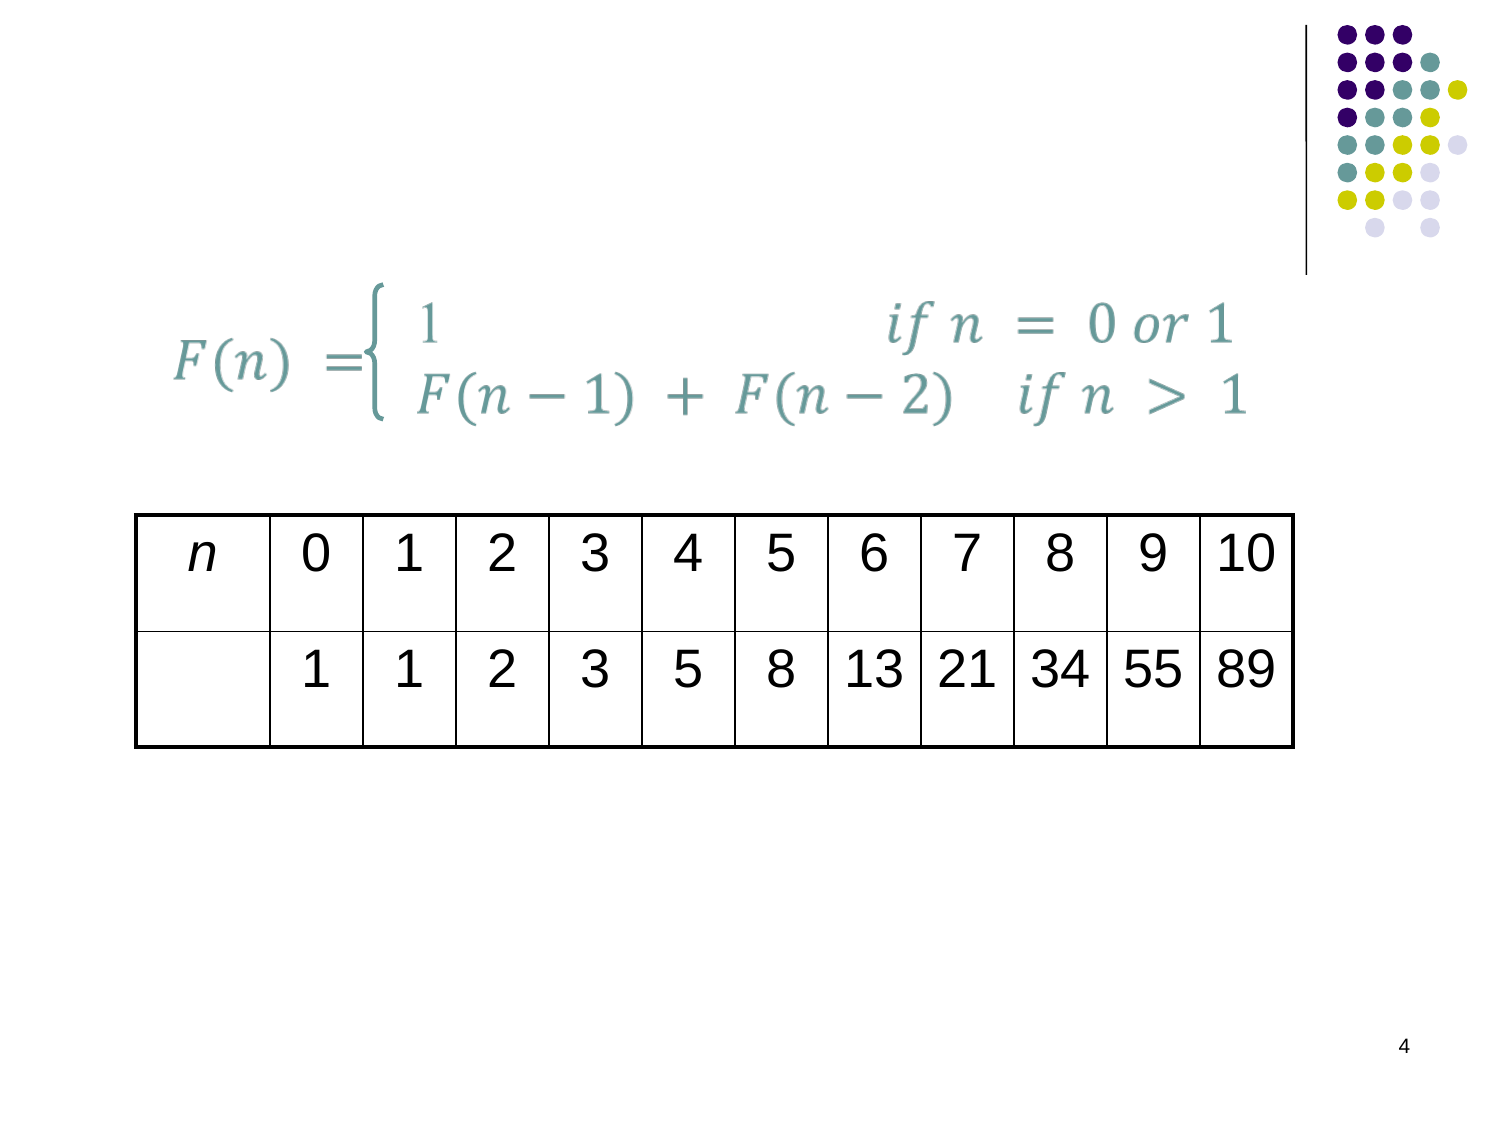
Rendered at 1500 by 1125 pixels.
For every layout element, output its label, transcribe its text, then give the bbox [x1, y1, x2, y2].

table_header 6 [829, 517, 920, 631]
table_cell 89 [1201, 632, 1291, 745]
table_cell 13 [829, 632, 920, 745]
table_header 8 [1015, 517, 1106, 631]
table_cell [138, 632, 269, 745]
table_header 9 [1108, 517, 1199, 631]
table_header 3 [550, 517, 641, 631]
table_header 7 [922, 517, 1013, 631]
table_header n [138, 517, 269, 631]
slide_number 4 [1074, 1025, 1425, 1100]
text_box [147, 278, 1273, 436]
table_cell 21 [922, 632, 1013, 745]
table_header 4 [643, 517, 734, 631]
table_header 1 [364, 517, 455, 631]
table_cell 8 [736, 632, 827, 745]
table_cell 55 [1108, 632, 1199, 745]
table_cell 34 [1015, 632, 1106, 745]
table_header 2 [457, 517, 548, 631]
table_cell 1 [364, 632, 455, 745]
table_cell 1 [271, 632, 362, 745]
table_cell 5 [643, 632, 734, 745]
table_header 5 [736, 517, 827, 631]
table_cell 3 [550, 632, 641, 745]
table_header 10 [1201, 517, 1291, 631]
table_header 0 [271, 517, 362, 631]
table_cell 2 [457, 632, 548, 745]
